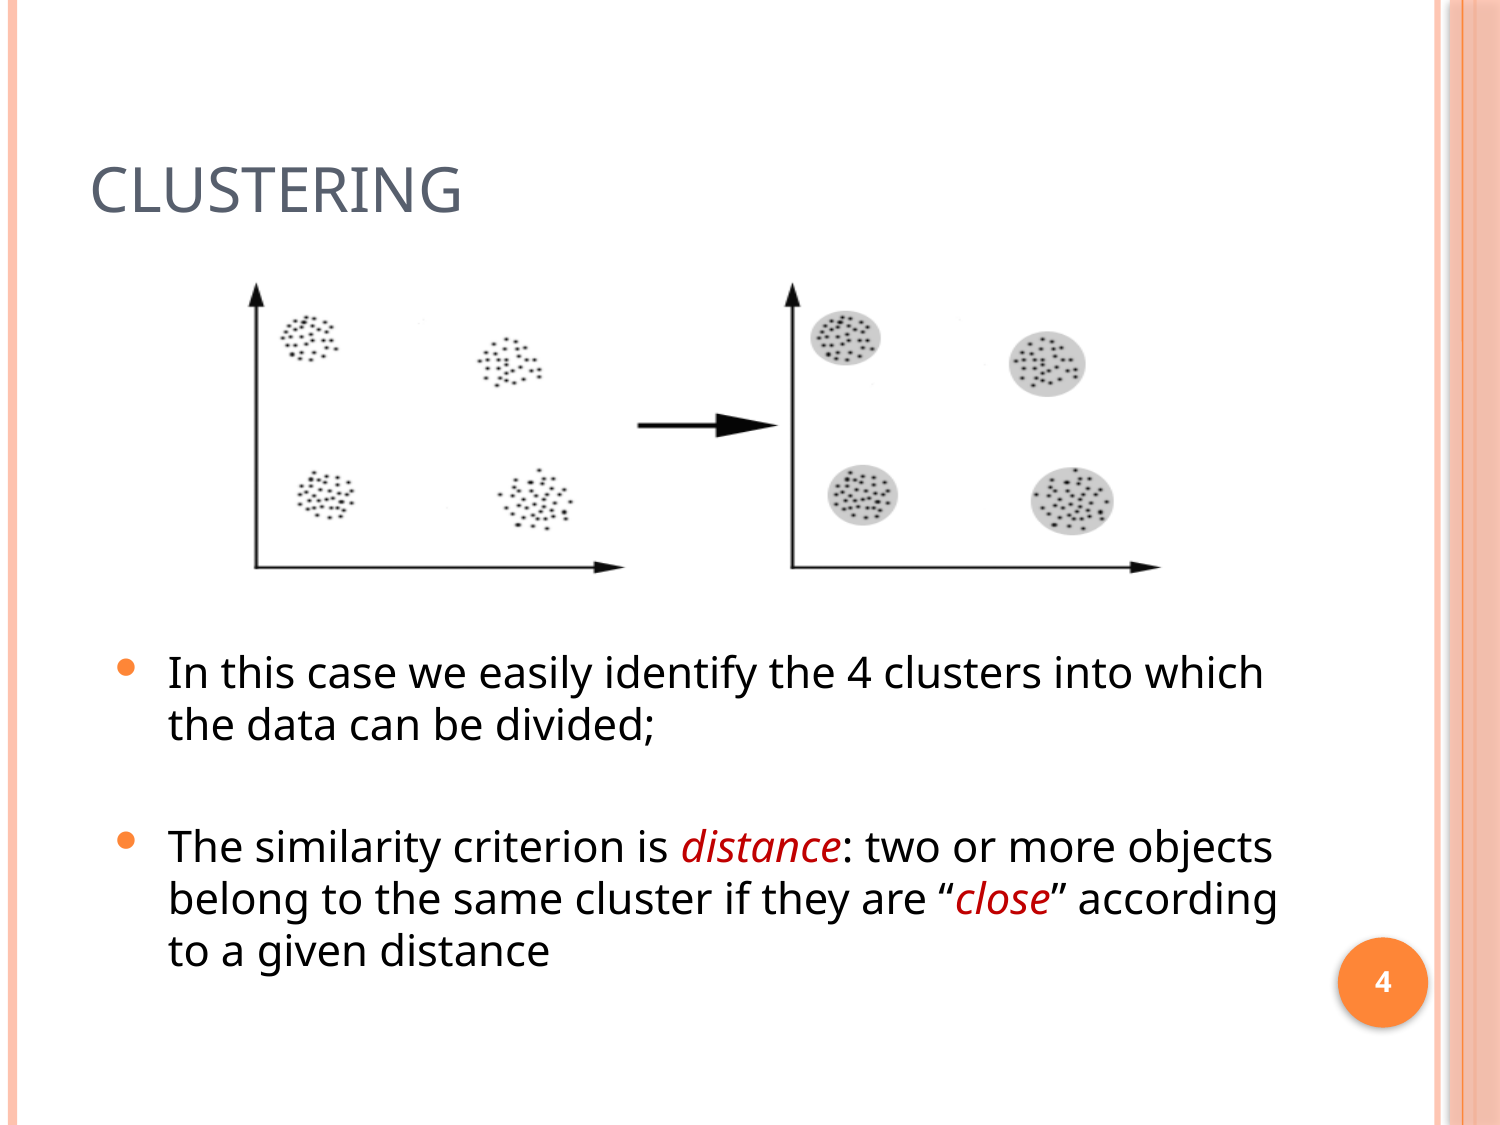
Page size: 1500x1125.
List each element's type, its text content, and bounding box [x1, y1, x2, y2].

slide_number 4 [1333, 940, 1434, 1026]
picture [236, 249, 1176, 613]
list In this case we easily identify the 4 clusters into which the data can be divided; The similarity criterion is distance: two or more objects belong to the same cluster if they are “close” according to a given distance [99, 637, 1338, 1038]
title CLUSTERING [75, 45, 1300, 233]
